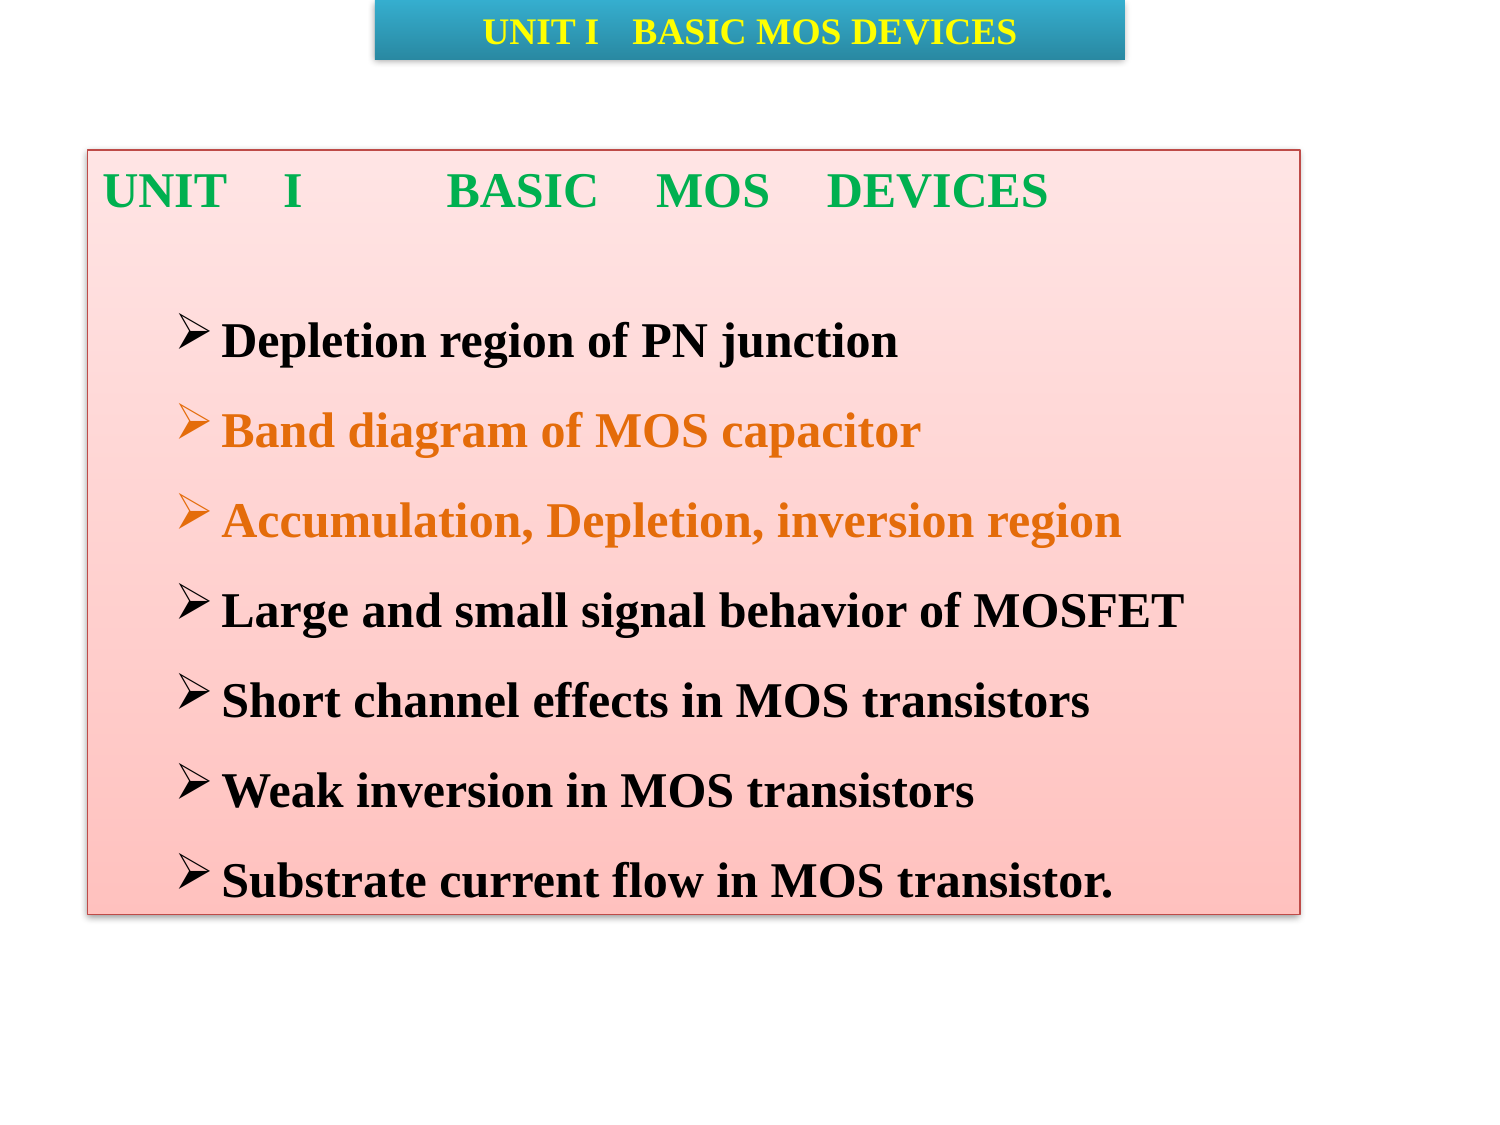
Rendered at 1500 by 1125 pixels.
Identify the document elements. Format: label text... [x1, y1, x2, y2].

text_box UNIT I BASIC MOS DEVICES [374, 0, 1125, 60]
text_box UNIT I BASIC MOS DEVICES Depletion region of PN junction Band diagram of MOS capacitor Accumulation, Depletion, inversion region Large and small signal behavior of MOSFET Short channel effects in MOS transistors Weak inversion in MOS transistors Substrate current flow in MOS transistor. [87, 149, 1301, 915]
